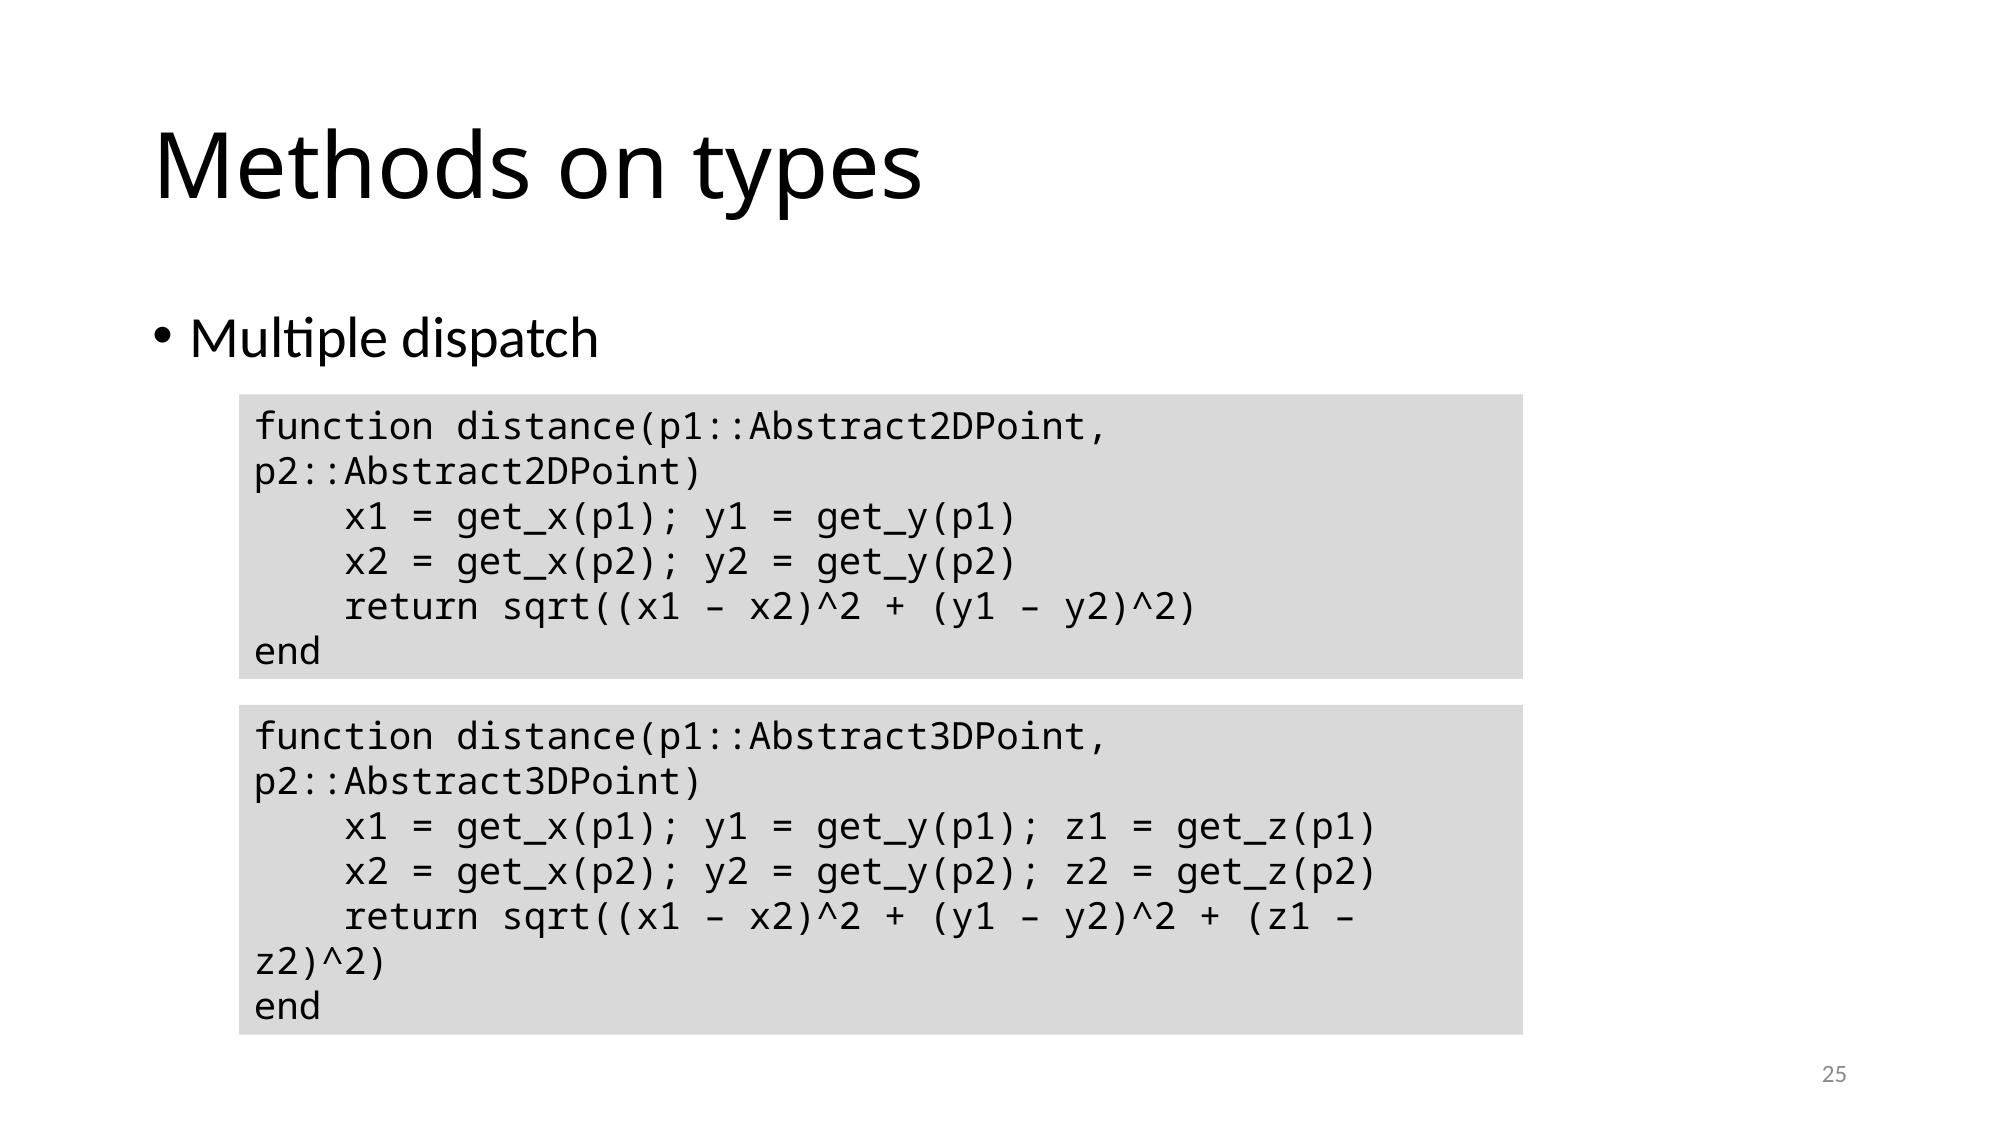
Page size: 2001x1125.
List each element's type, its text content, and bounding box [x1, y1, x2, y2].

title Methods on types [137, 59, 1863, 278]
list Multiple dispatch [137, 299, 1863, 1014]
text_box function distance(p1::Abstract3DPoint, p2::Abstract3DPoint) x1 = get_x(p1); y1 = get_y(p1); z1 = get_z(p1) x2 = get_x(p2); y2 = get_y(p2); z2 = get_z(p2) return sqrt((x1 – x2)^2 + (y1 – y2)^2 + (z1 – z2)^2) end [239, 704, 1523, 1035]
text_box function distance(p1::Abstract2DPoint, p2::Abstract2DPoint) x1 = get_x(p1); y1 = get_y(p1) x2 = get_x(p2); y2 = get_y(p2) return sqrt((x1 – x2)^2 + (y1 – y2)^2) end [239, 394, 1523, 679]
slide_number 25 [1412, 1042, 1863, 1103]
